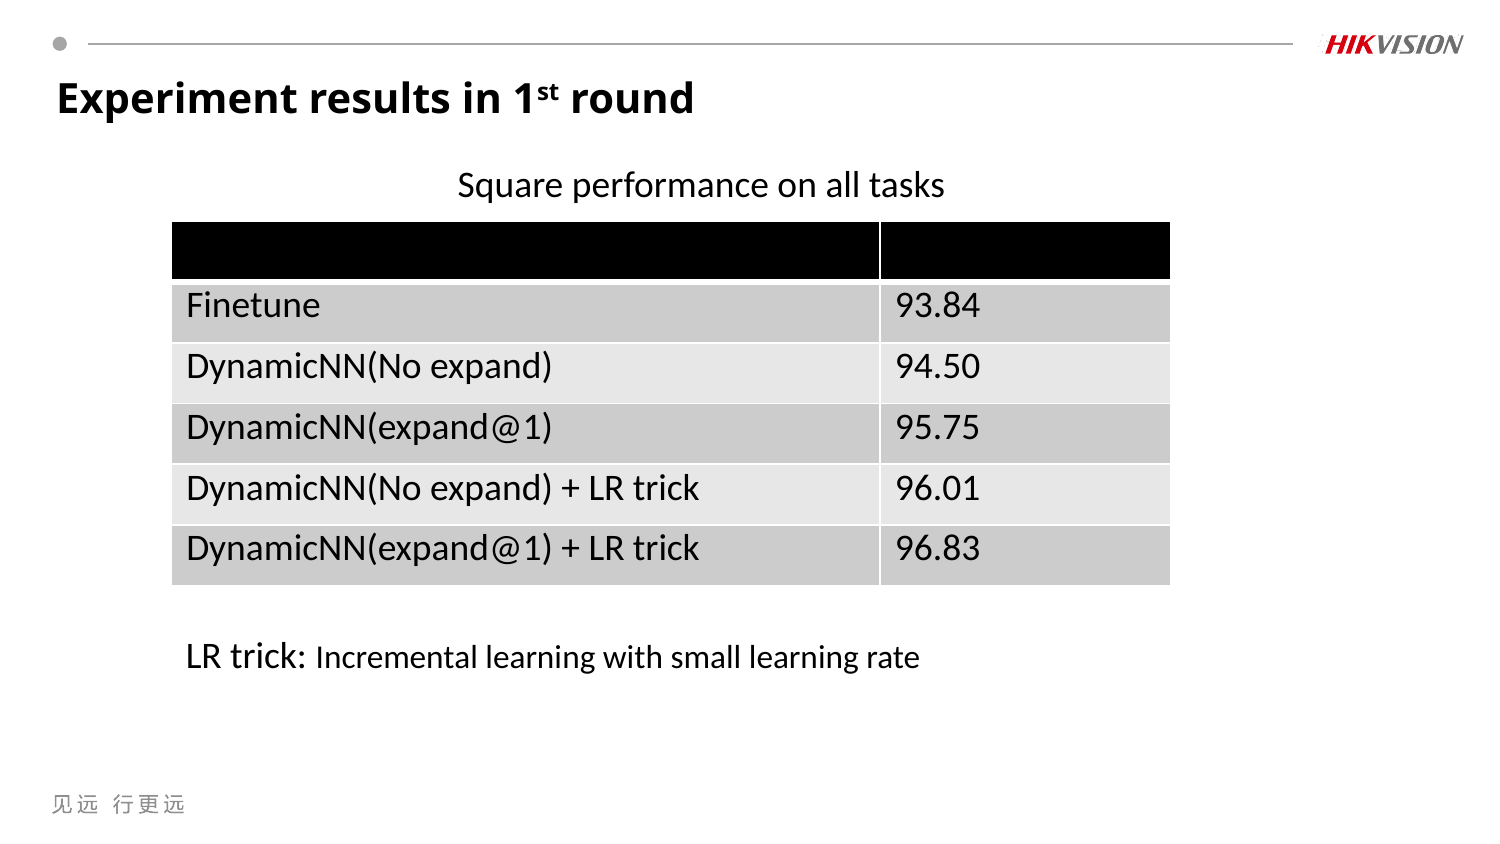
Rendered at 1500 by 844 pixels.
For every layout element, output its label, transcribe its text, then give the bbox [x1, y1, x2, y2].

table_cell 96.83 [881, 526, 1170, 585]
table_header [881, 222, 1170, 279]
table_cell Finetune [172, 285, 879, 342]
table_header [172, 222, 879, 279]
table_cell 95.75 [881, 404, 1170, 463]
table_cell 93.84 [881, 285, 1170, 342]
table_cell 94.50 [881, 344, 1170, 403]
table_cell DynamicNN(expand@1) [172, 404, 879, 463]
title Experiment results in 1st round [41, 63, 1034, 123]
table_cell DynamicNN(No expand) + LR trick [172, 465, 879, 524]
table_cell DynamicNN(expand@1) + LR trick [172, 526, 879, 585]
text_box LR trick: Incremental learning with small learning rate [171, 623, 1010, 684]
picture [1316, 34, 1464, 54]
table_cell DynamicNN(No expand) [172, 344, 879, 403]
table_cell 96.01 [881, 465, 1170, 524]
text_box Square performance on all tasks [442, 152, 987, 213]
